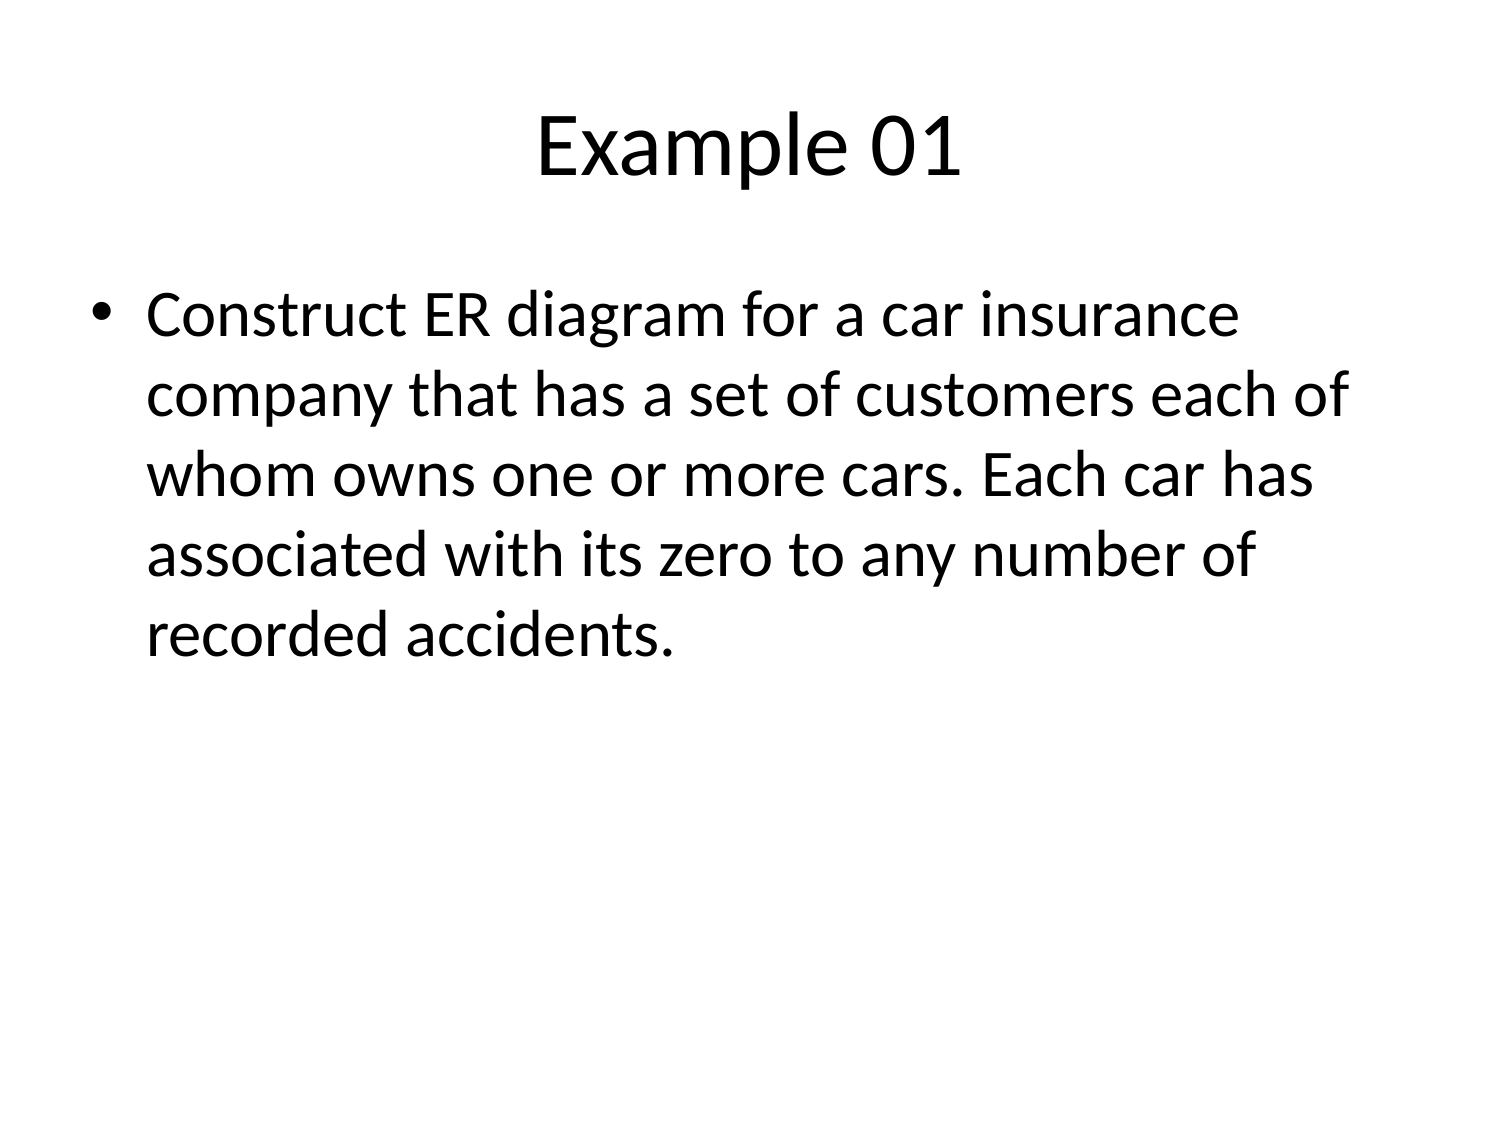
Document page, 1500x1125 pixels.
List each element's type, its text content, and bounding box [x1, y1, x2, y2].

list Construct ER diagram for a car insurance company that has a set of customers each of whom owns one or more cars. Each car has associated with its zero to any number of recorded accidents. [75, 262, 1425, 1005]
title Example 01 [75, 45, 1425, 233]
